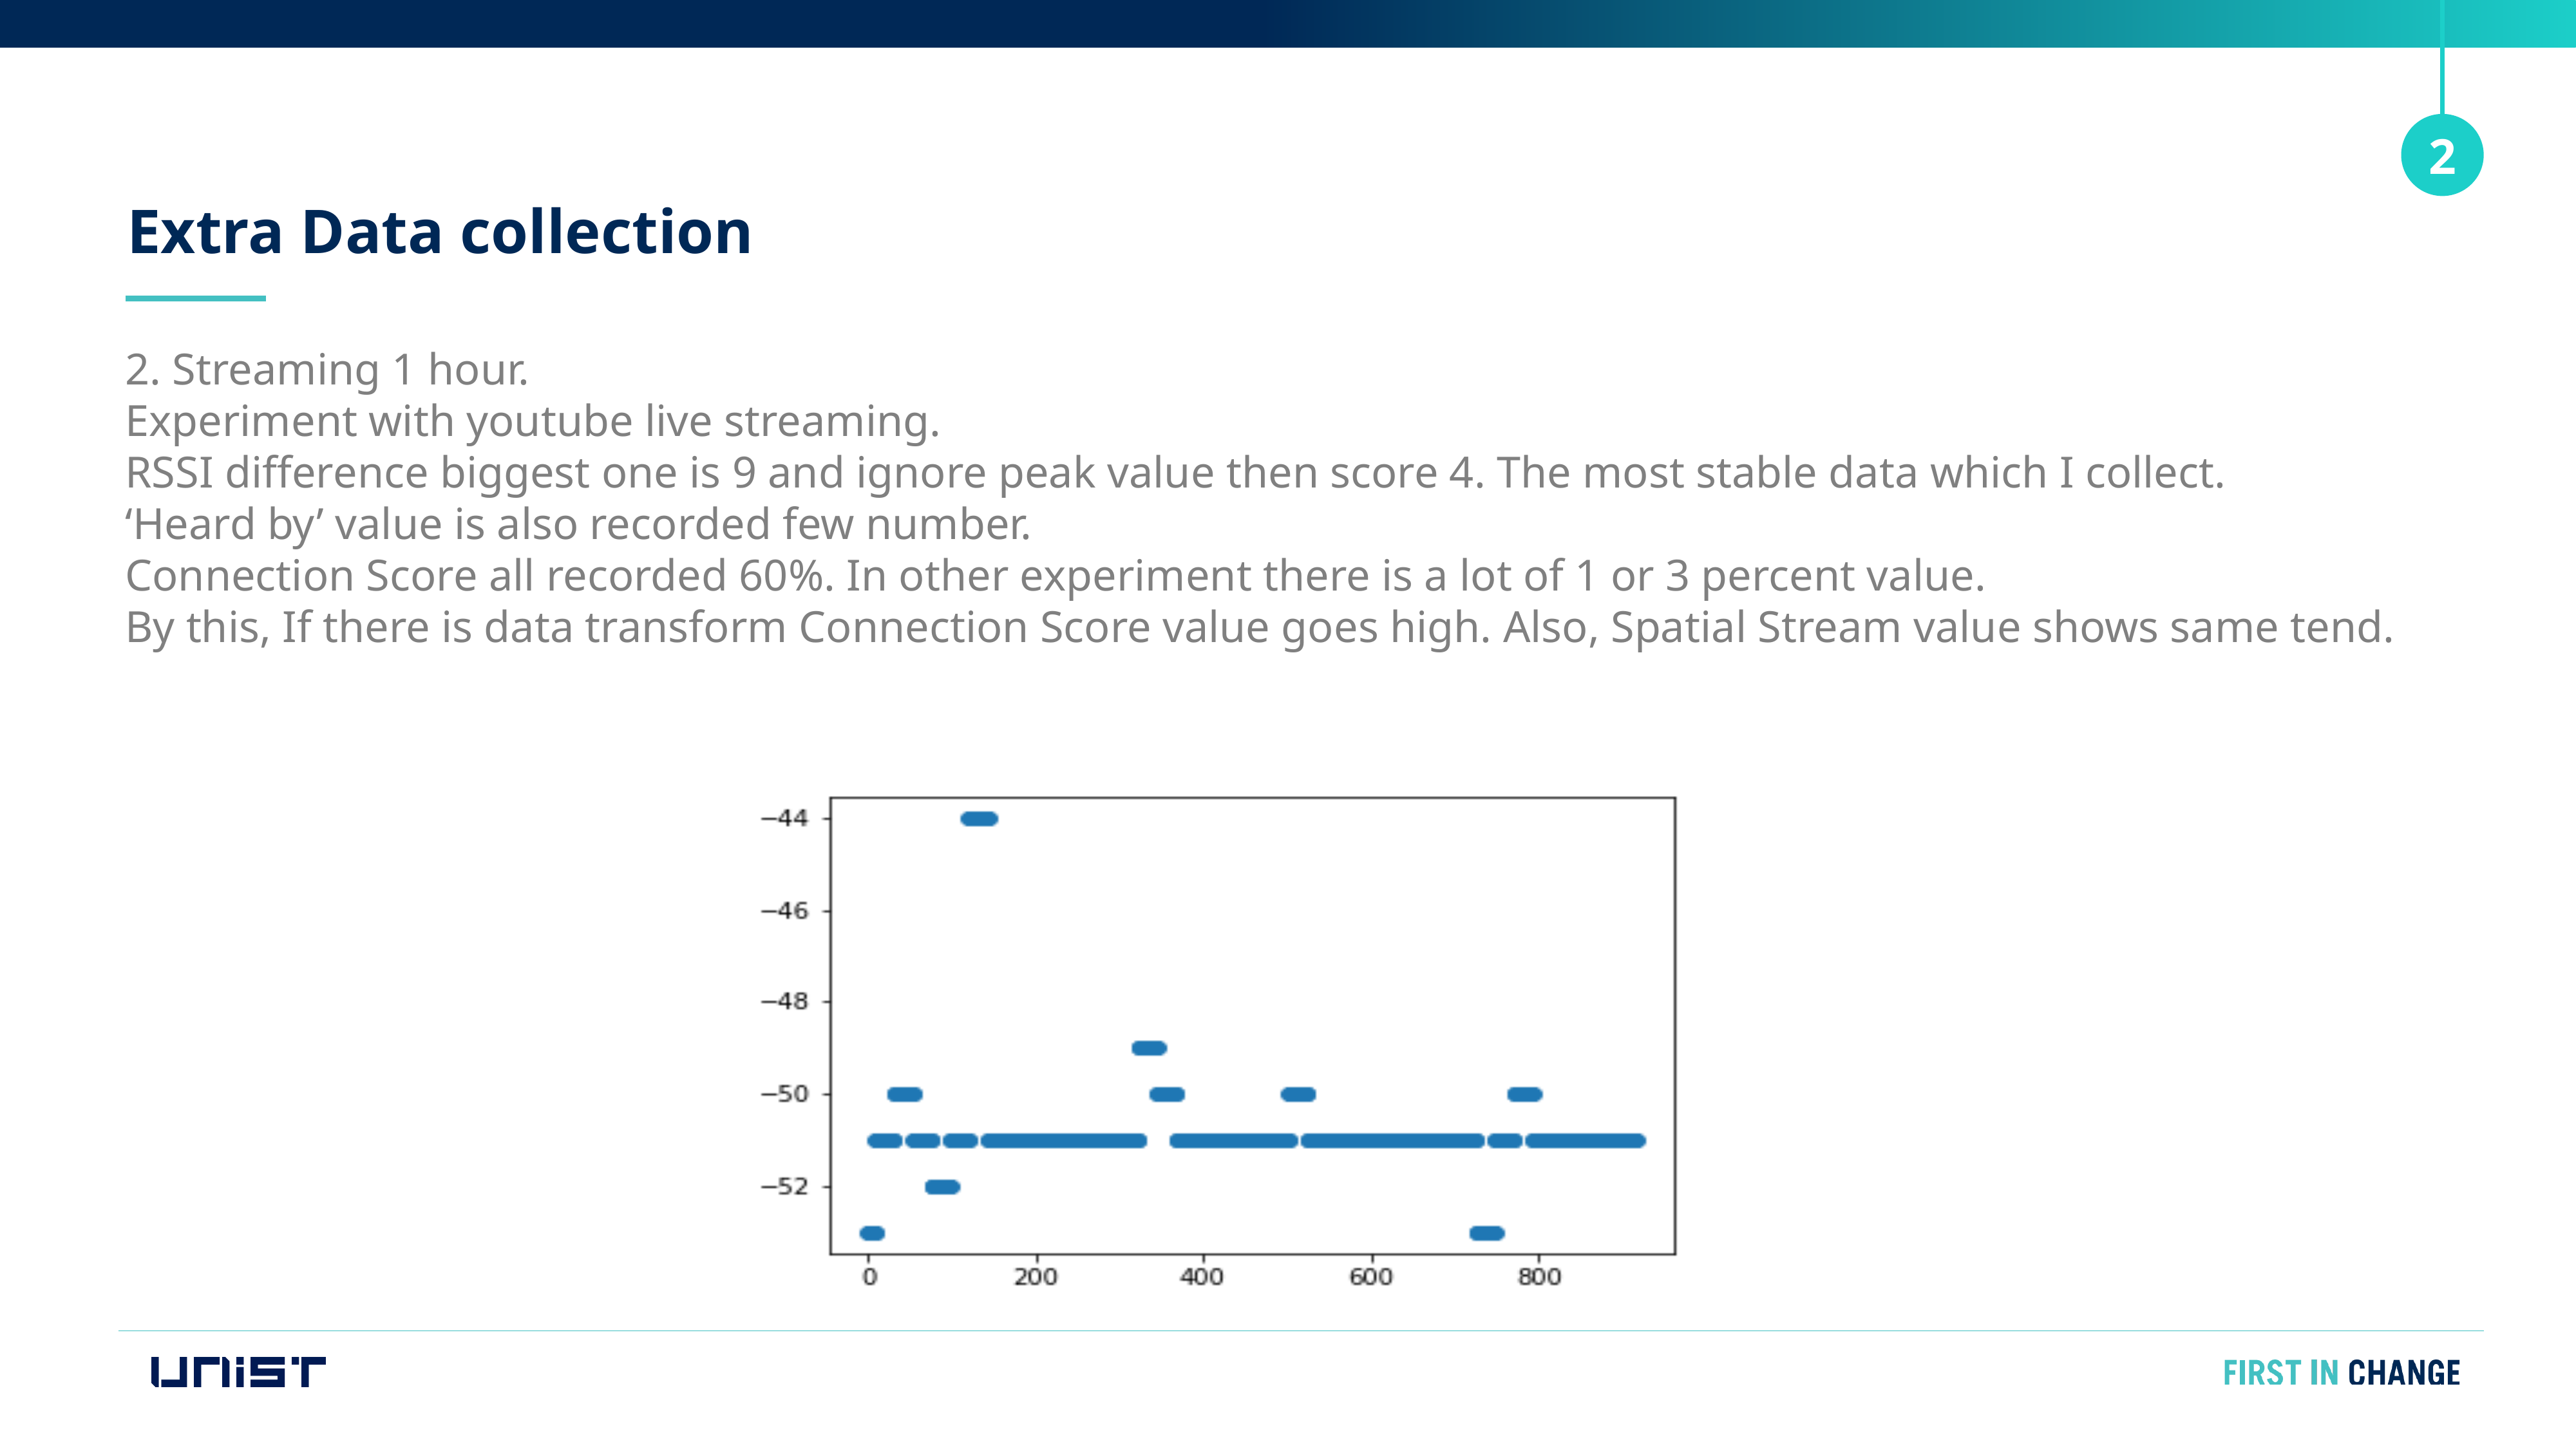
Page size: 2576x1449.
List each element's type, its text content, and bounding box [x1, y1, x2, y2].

picture [2224, 1359, 2460, 1385]
picture [694, 724, 1783, 1330]
text_box Extra Data collection [117, 196, 2360, 271]
picture [151, 1357, 326, 1387]
text_box 2. Streaming 1 hour. Experiment with youtube live streaming. RSSI difference biggest one is 9 and ignore peak value then score 4. The most stable data which I collect. ‘Heard by’ value is also recorded few number. Connection Score all recorded 60%. In other experiment there is a lot of 1 or 3 percent value. By this, If there is data transform Connection Score value goes high. Also, Spatial Stream value shows same tend. [106, 337, 2443, 810]
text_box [0, 0, 2576, 196]
